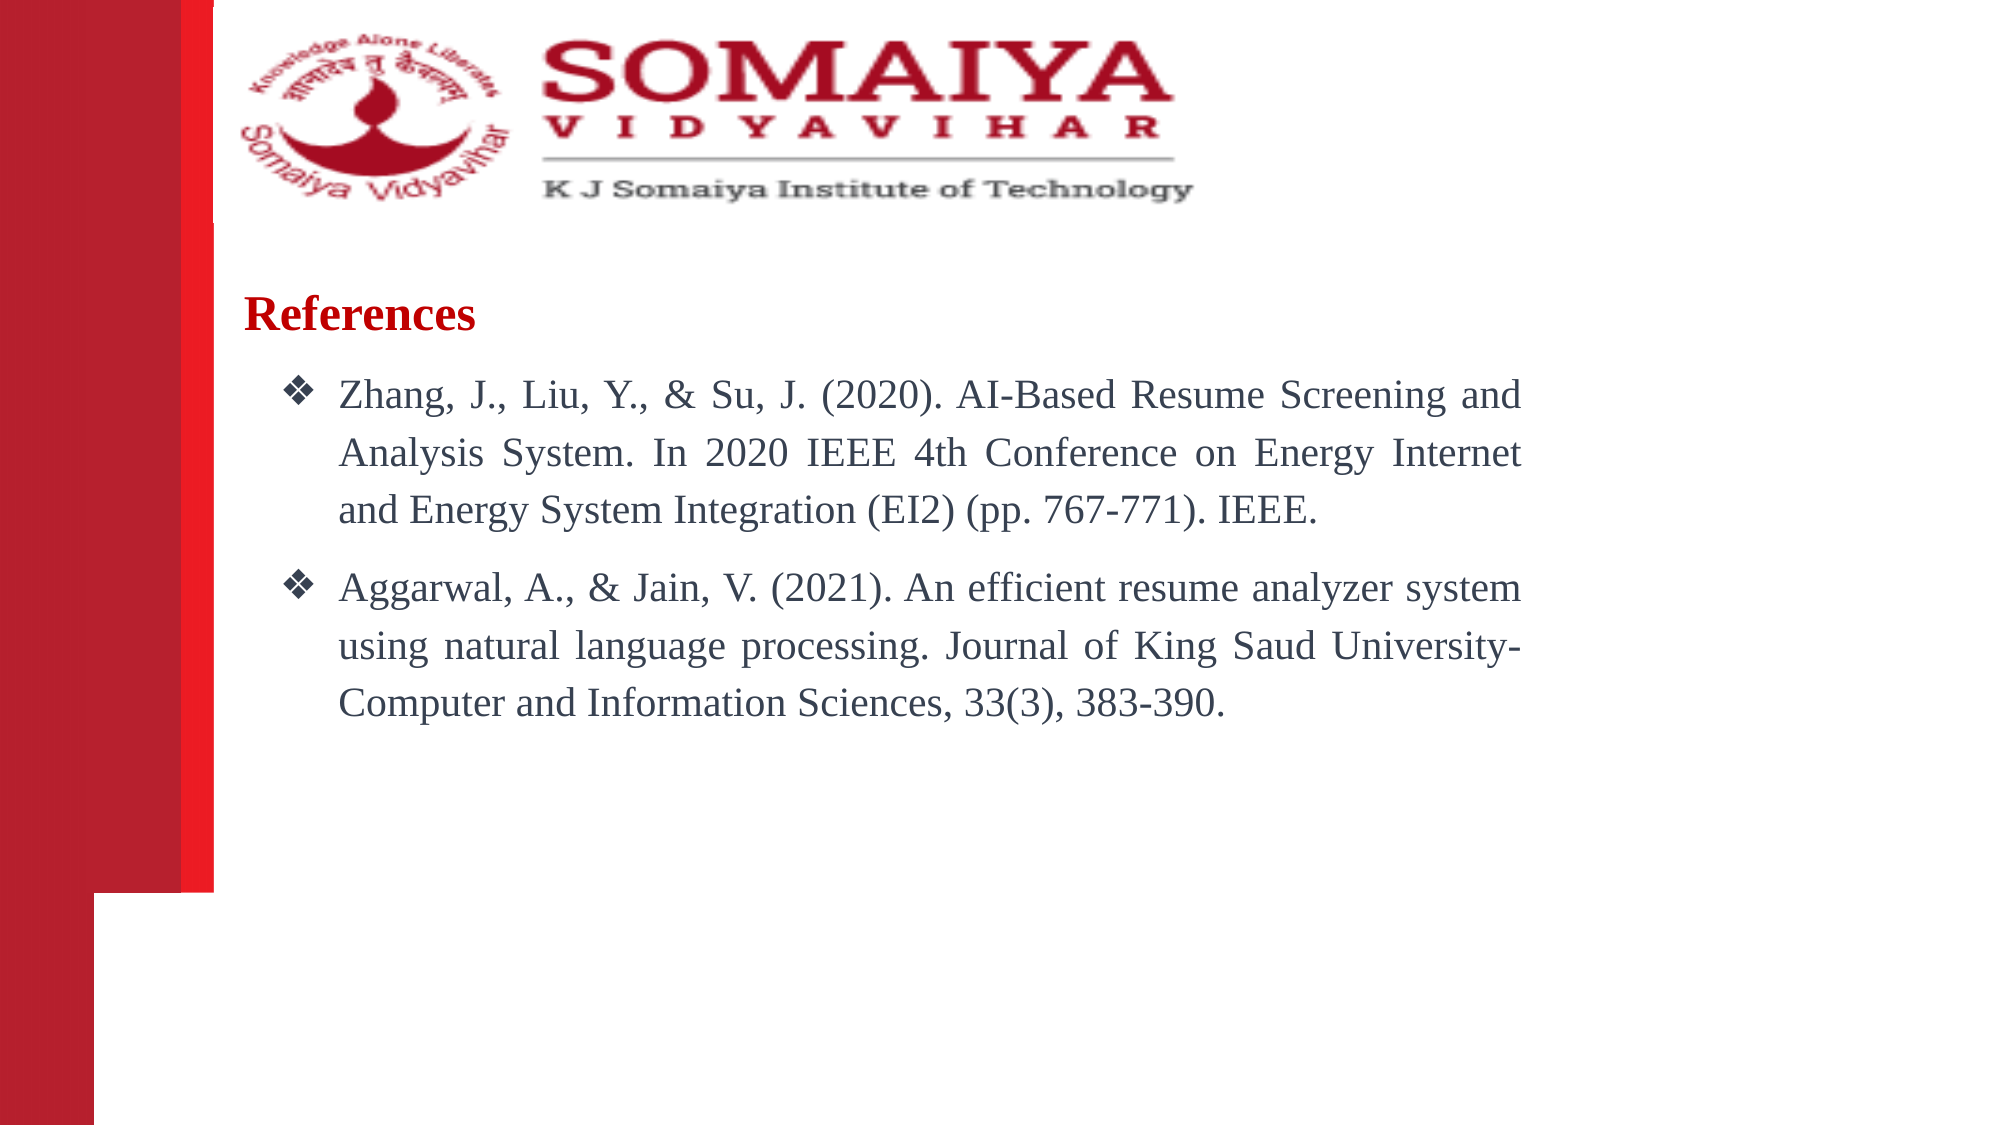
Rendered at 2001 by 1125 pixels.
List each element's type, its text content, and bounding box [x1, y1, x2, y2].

text_box References [228, 235, 1538, 341]
picture [0, 0, 1470, 1125]
text_box Zhang, J., Liu, Y., & Su, J. (2020). AI-Based Resume Screening and Analysis System. In 2020 IEEE 4th Conference on Energy Internet and Energy System Integration (EI2) (pp. 767-771). IEEE. Aggarwal, A., & Jain, V. (2021). An efficient resume analyzer system using natural language processing. Journal of King Saud University-Computer and Information Sciences, 33(3), 383-390. [248, 344, 1538, 741]
